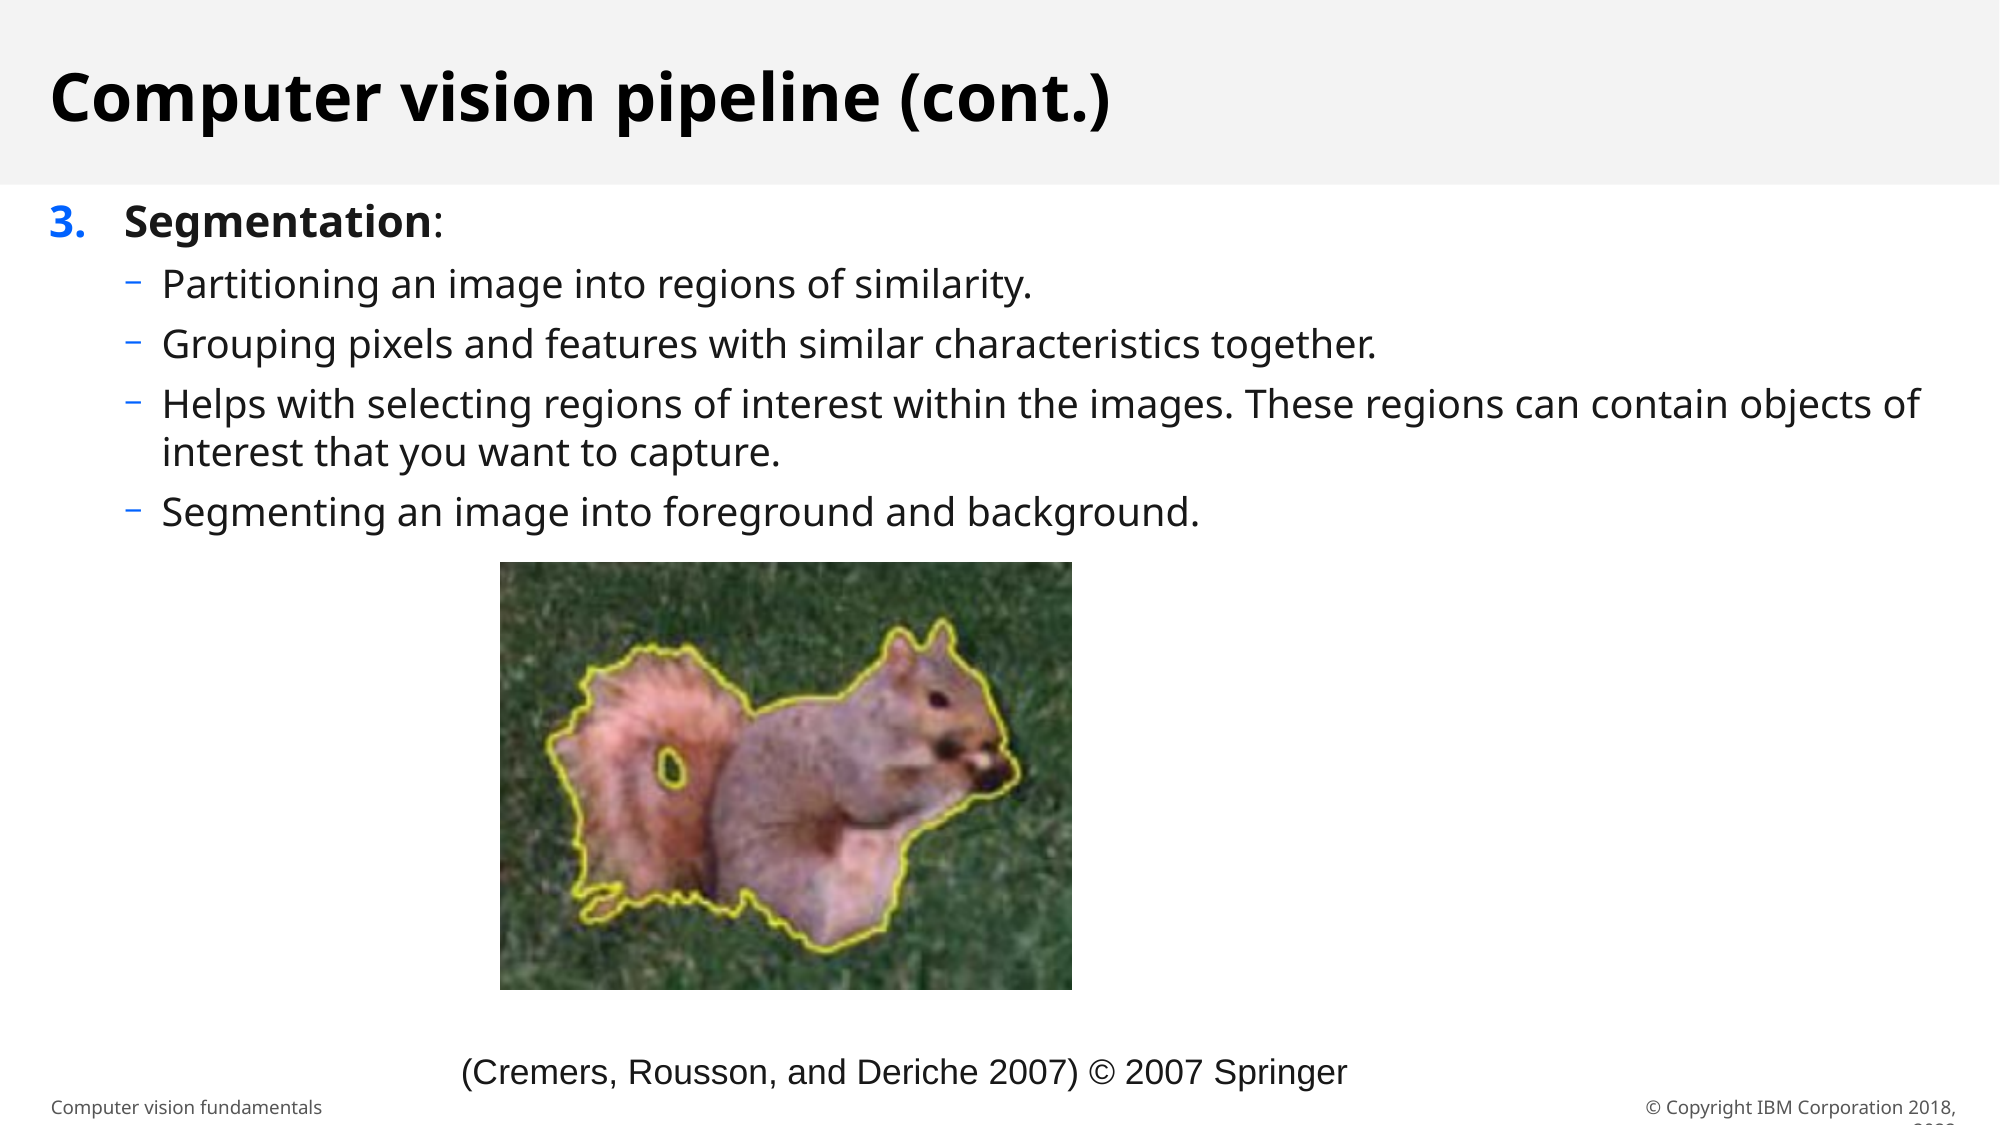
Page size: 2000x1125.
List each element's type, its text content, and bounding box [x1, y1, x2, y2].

list Segmentation: Partitioning an image into regions of similarity. Grouping pixels and features with similar characteristics together. Helps with selecting regions of interest within the images. These regions can contain objects of interest that you want to capture. Segmenting an image into foreground and background. (Cremers, Rousson, and Deriche 2007) © 2007 Springer [34, 190, 1944, 1096]
footer © Copyright IBM Corporation 2018, 2022 [1616, 1096, 1972, 1125]
title Computer vision pipeline (cont.) [34, 29, 1944, 171]
picture [500, 562, 1072, 990]
